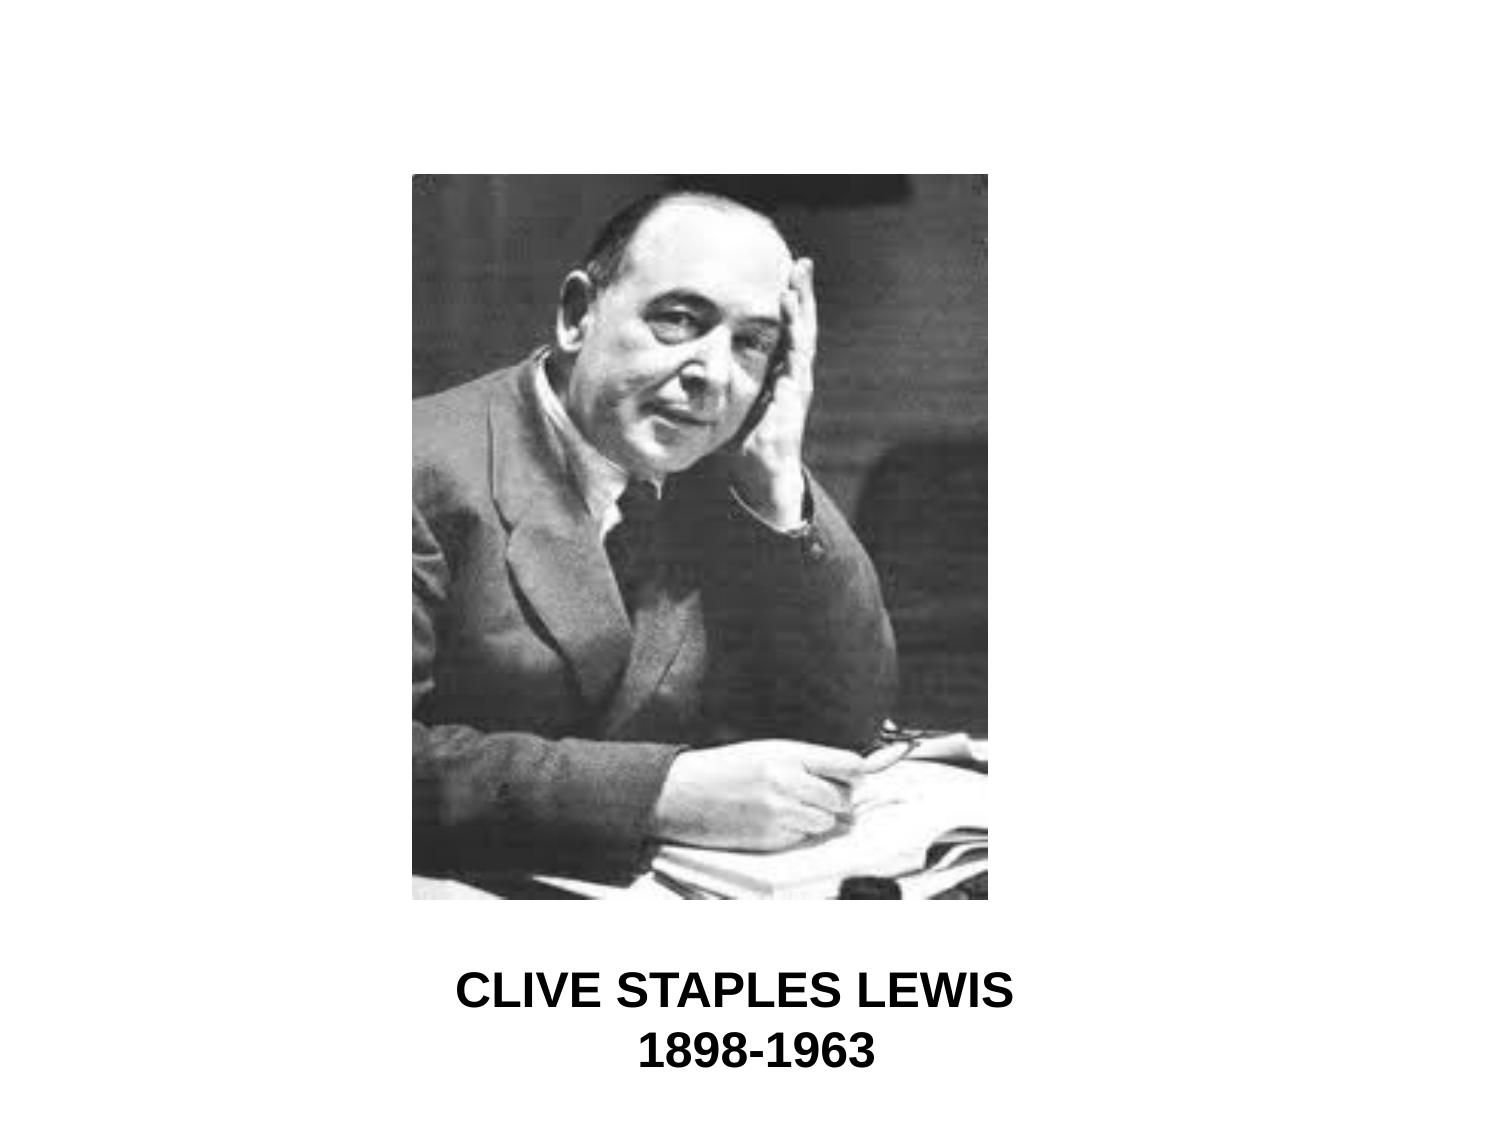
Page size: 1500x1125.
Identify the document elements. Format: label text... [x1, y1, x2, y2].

picture [412, 174, 988, 901]
text_box CLIVE STAPLES LEWIS 1898-1963 [440, 949, 1030, 1085]
